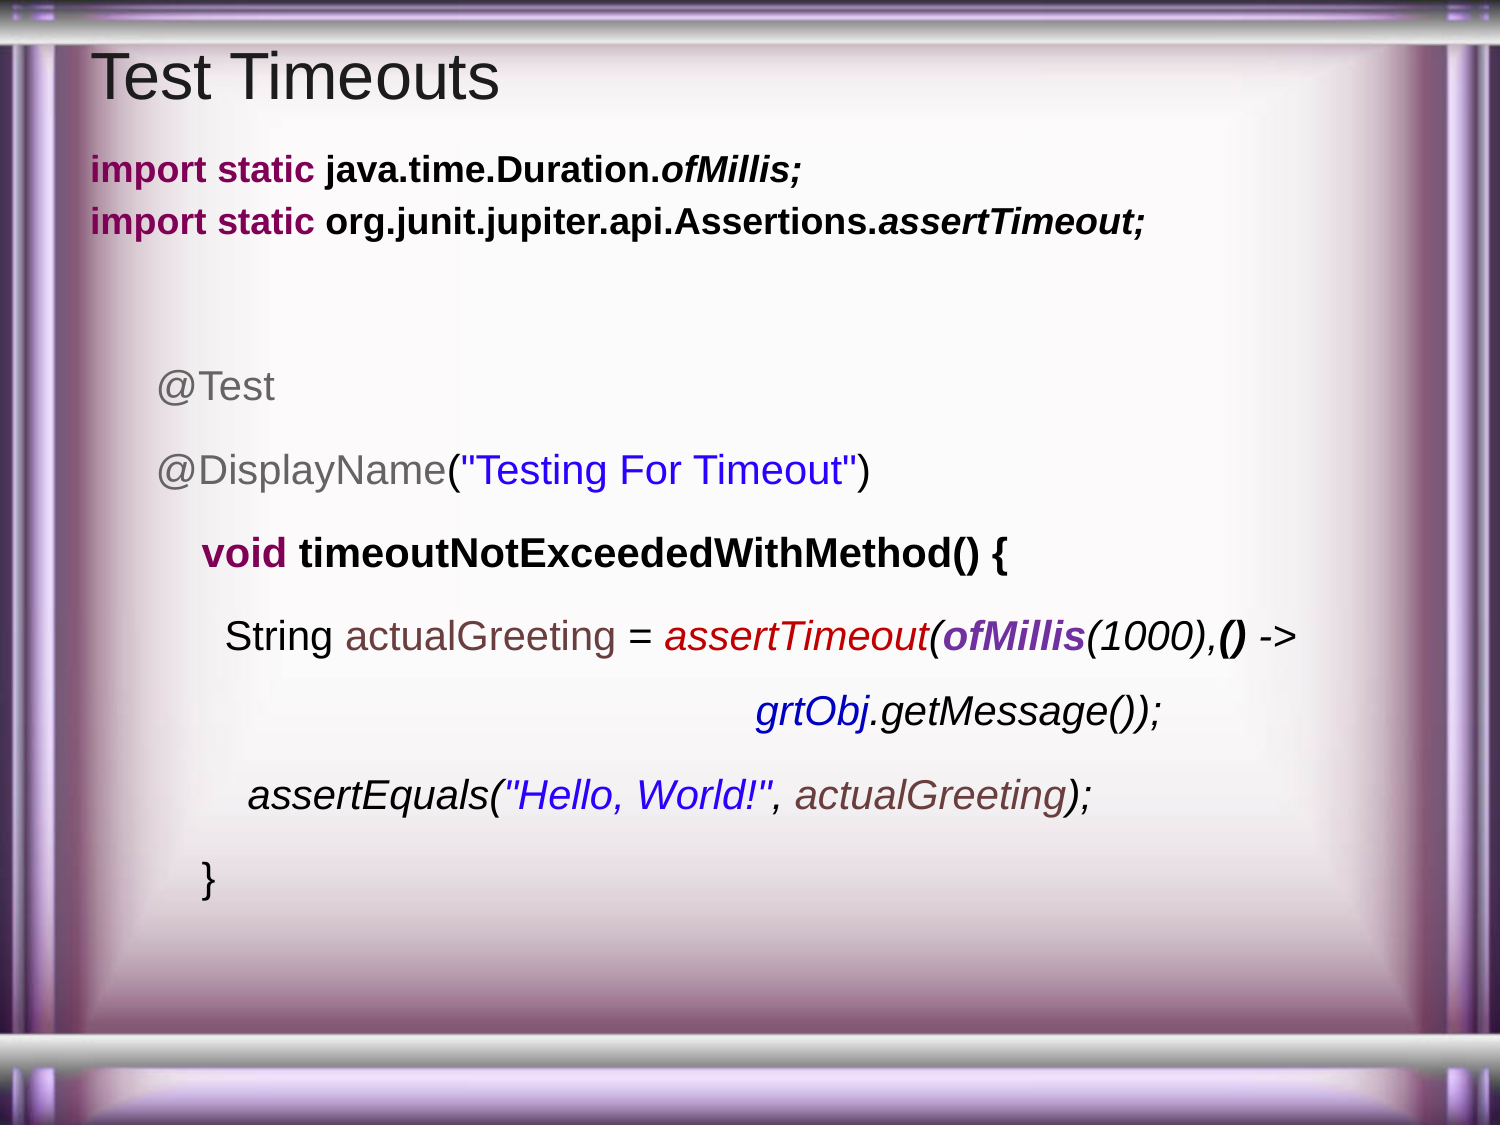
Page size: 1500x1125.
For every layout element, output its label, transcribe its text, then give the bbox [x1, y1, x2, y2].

picture [0, 0, 1500, 1125]
title Test Timeouts [75, 45, 1425, 100]
list import static java.time.Duration.ofMillis; import static org.junit.jupiter.api.Assertions.assertTimeout; @Test @DisplayName("Testing For Timeout") void timeoutNotExceededWithMethod() { String actualGreeting = assertTimeout(ofMillis(1000),() -> grtObj.getMessage()); assertEquals("Hello, World!", actualGreeting); } [75, 137, 1425, 1005]
